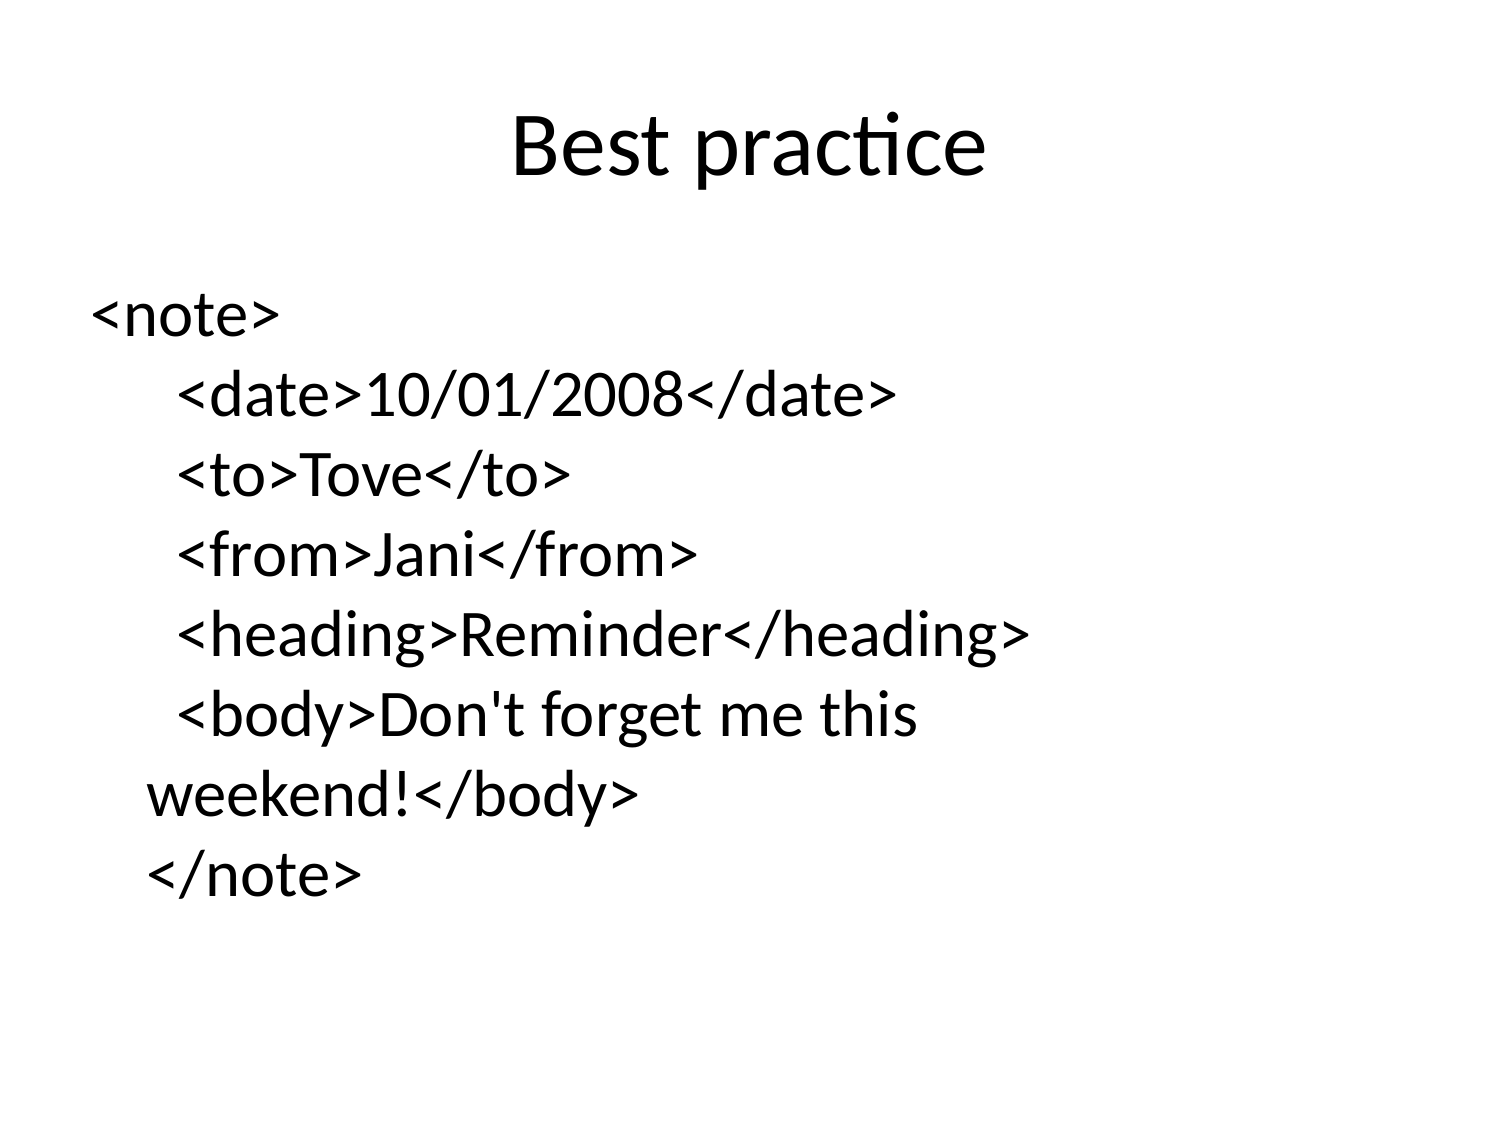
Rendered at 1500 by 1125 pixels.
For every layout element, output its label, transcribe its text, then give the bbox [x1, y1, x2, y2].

list <note> <date>10/01/2008</date> <to>Tove</to> <from>Jani</from> <heading>Reminder</heading> <body>Don't forget me this weekend!</body> </note> [75, 262, 1425, 1005]
title Best practice [75, 45, 1425, 233]
